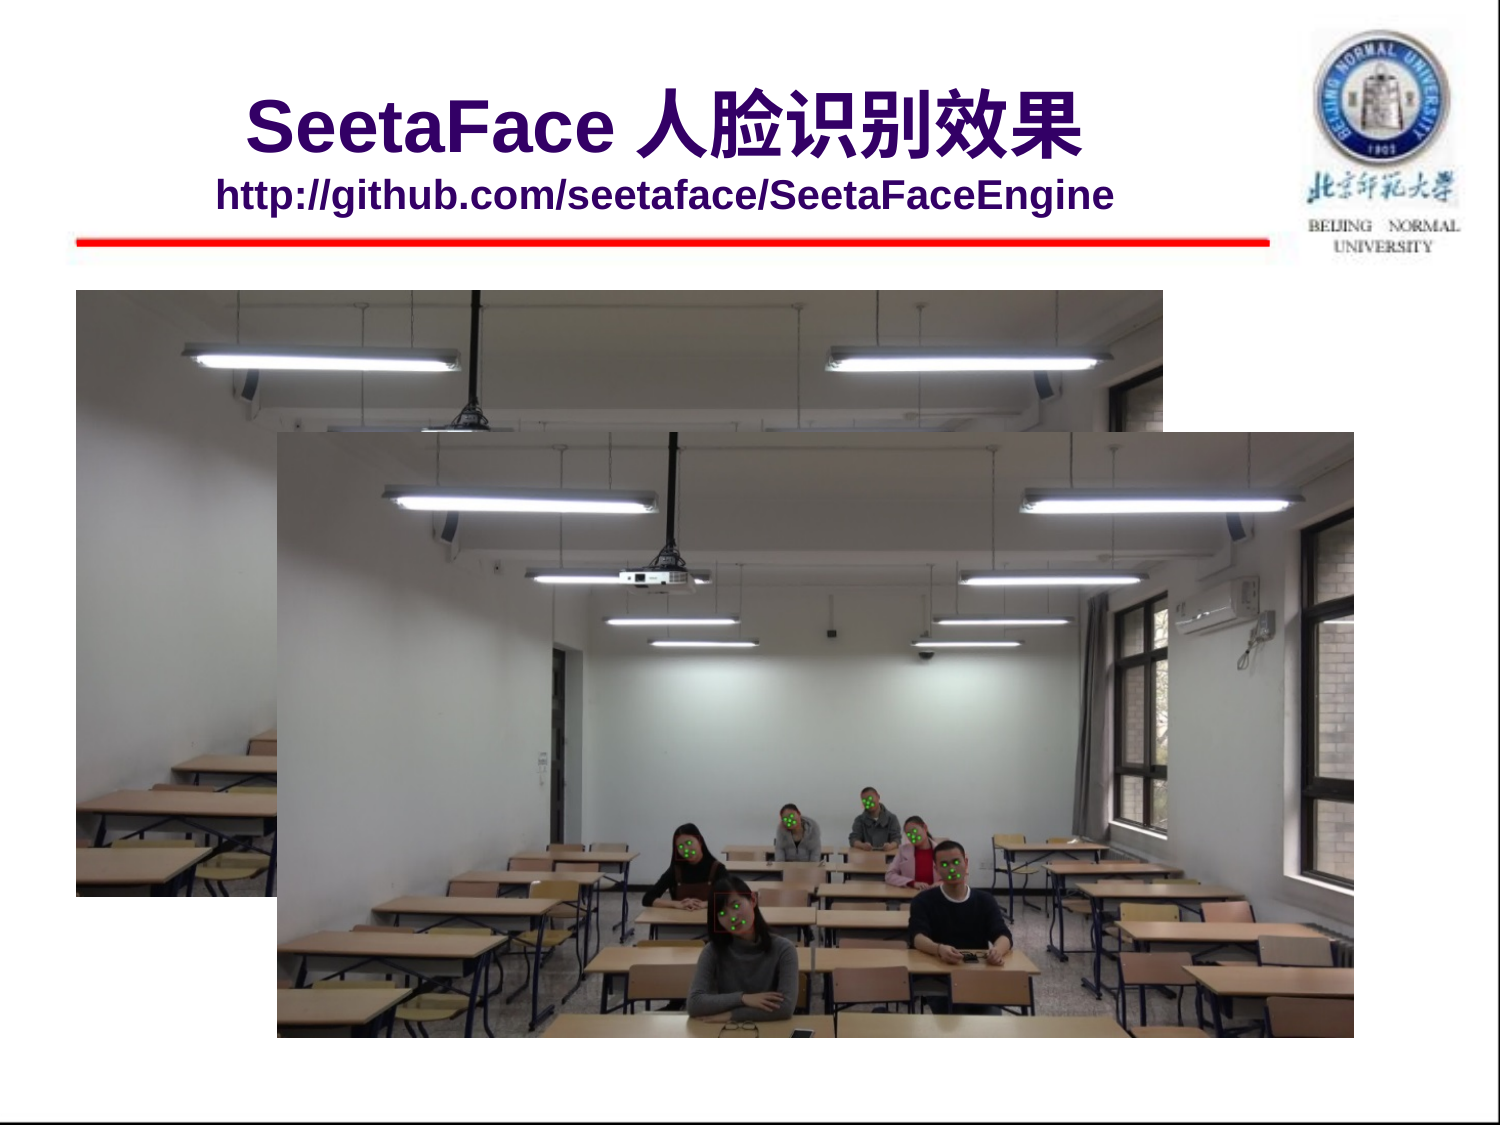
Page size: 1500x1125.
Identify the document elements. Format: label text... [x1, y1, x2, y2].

title SeetaFace人脸识别效果 http://github.com/seetaface/SeetaFaceEngine [29, 100, 1301, 226]
picture [0, 0, 1500, 1125]
